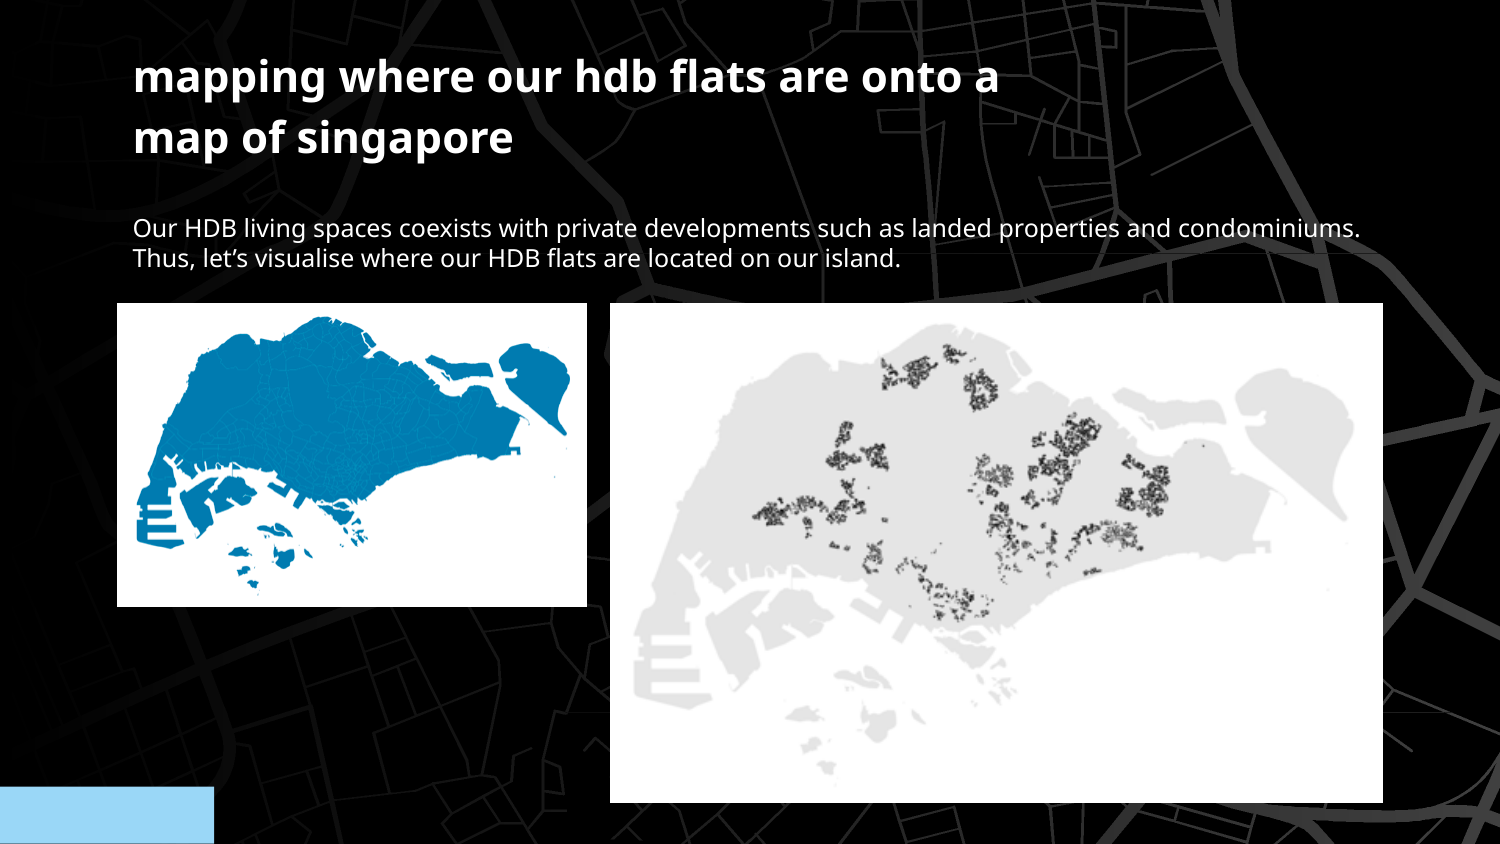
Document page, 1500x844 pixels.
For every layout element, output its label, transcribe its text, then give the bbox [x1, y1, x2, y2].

subtitle mapping where our hdb flats are onto a map of singapore [117, 59, 1109, 145]
picture [117, 303, 587, 607]
picture [610, 303, 1383, 803]
list Our HDB living spaces coexists with private developments such as landed properties and condominiums. Thus, let’s visualise where our HDB flats are located on our island. [117, 197, 1383, 734]
text_box [0, 786, 215, 844]
